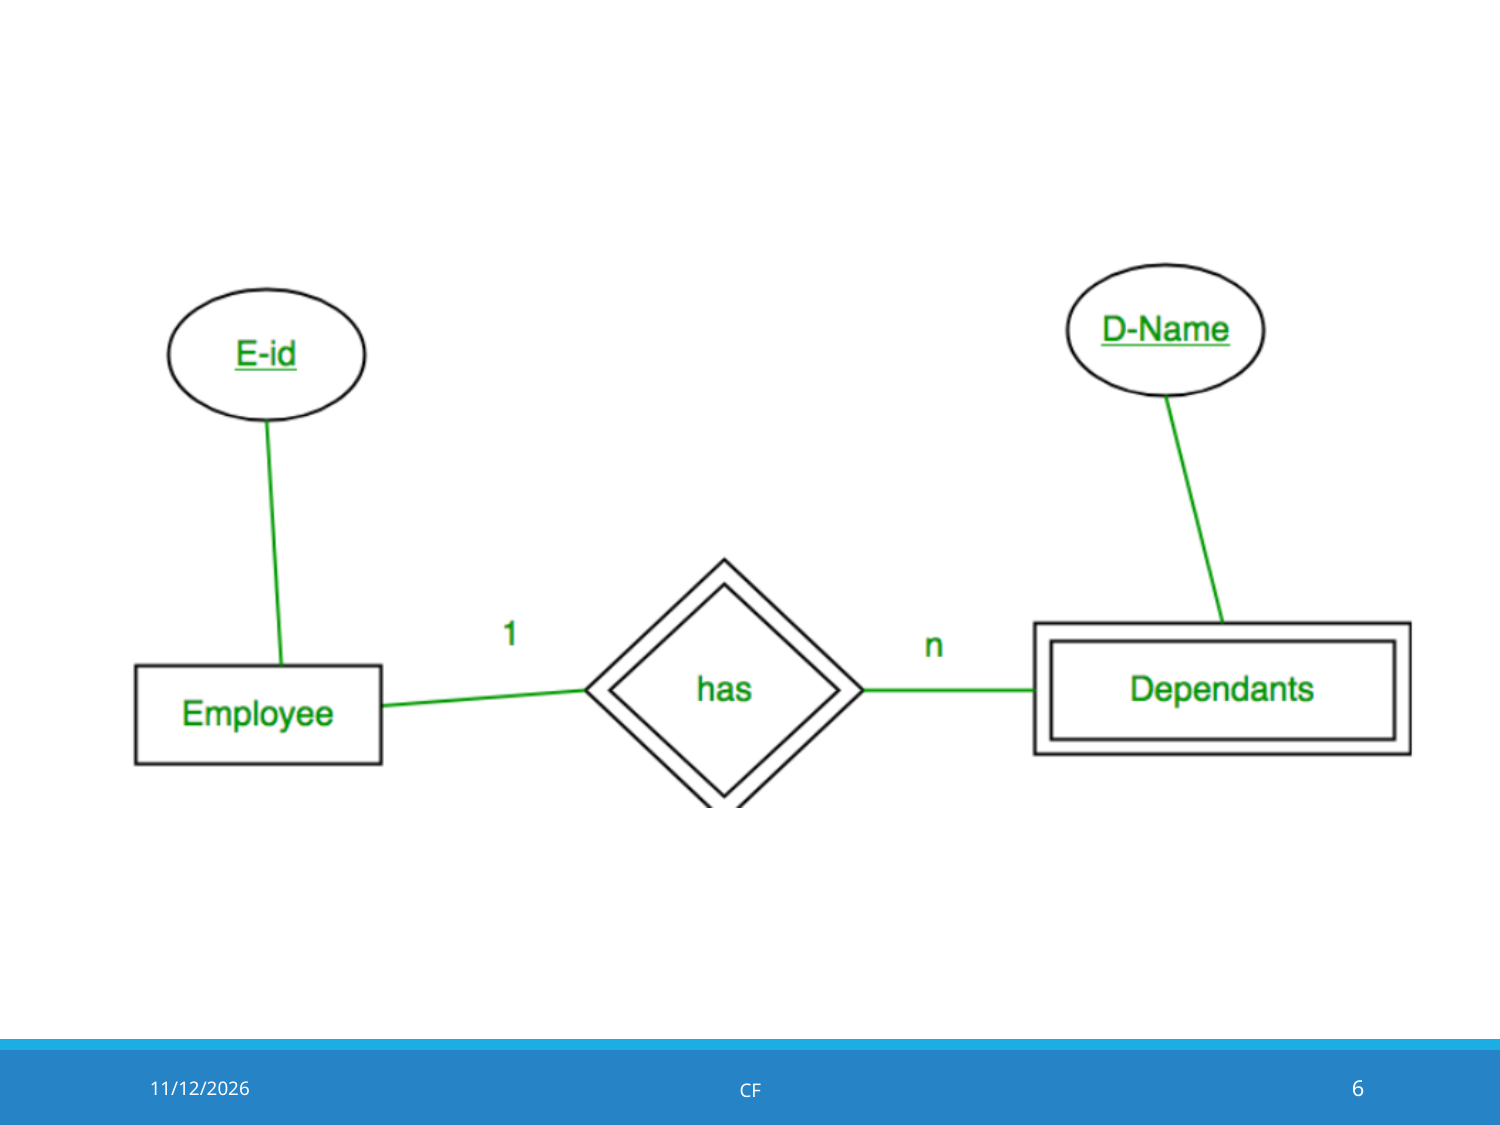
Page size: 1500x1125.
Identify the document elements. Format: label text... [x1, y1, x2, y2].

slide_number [134, 1059, 440, 1120]
footer CF [453, 1059, 1047, 1120]
picture [0, 236, 1500, 809]
slide_number 6 [1217, 1059, 1380, 1120]
